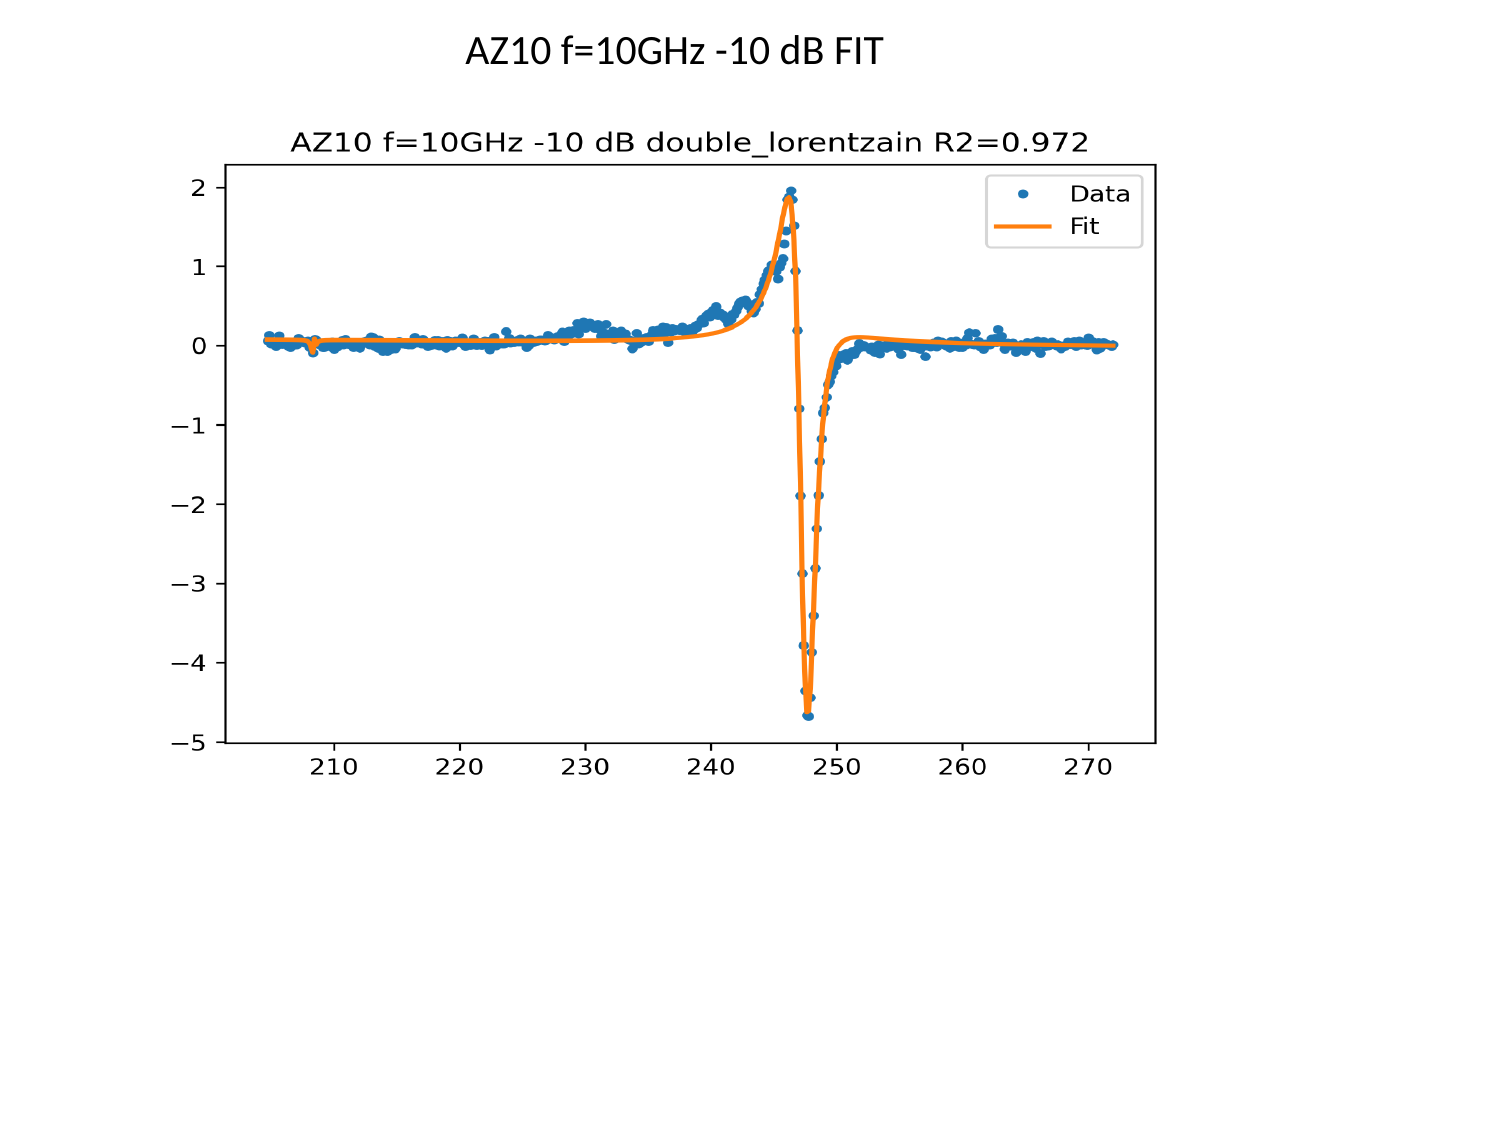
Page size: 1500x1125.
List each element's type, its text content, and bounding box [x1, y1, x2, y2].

text_box AZ10 f=10GHz -10 dB FIT [450, 15, 900, 73]
picture [74, 74, 1276, 826]
